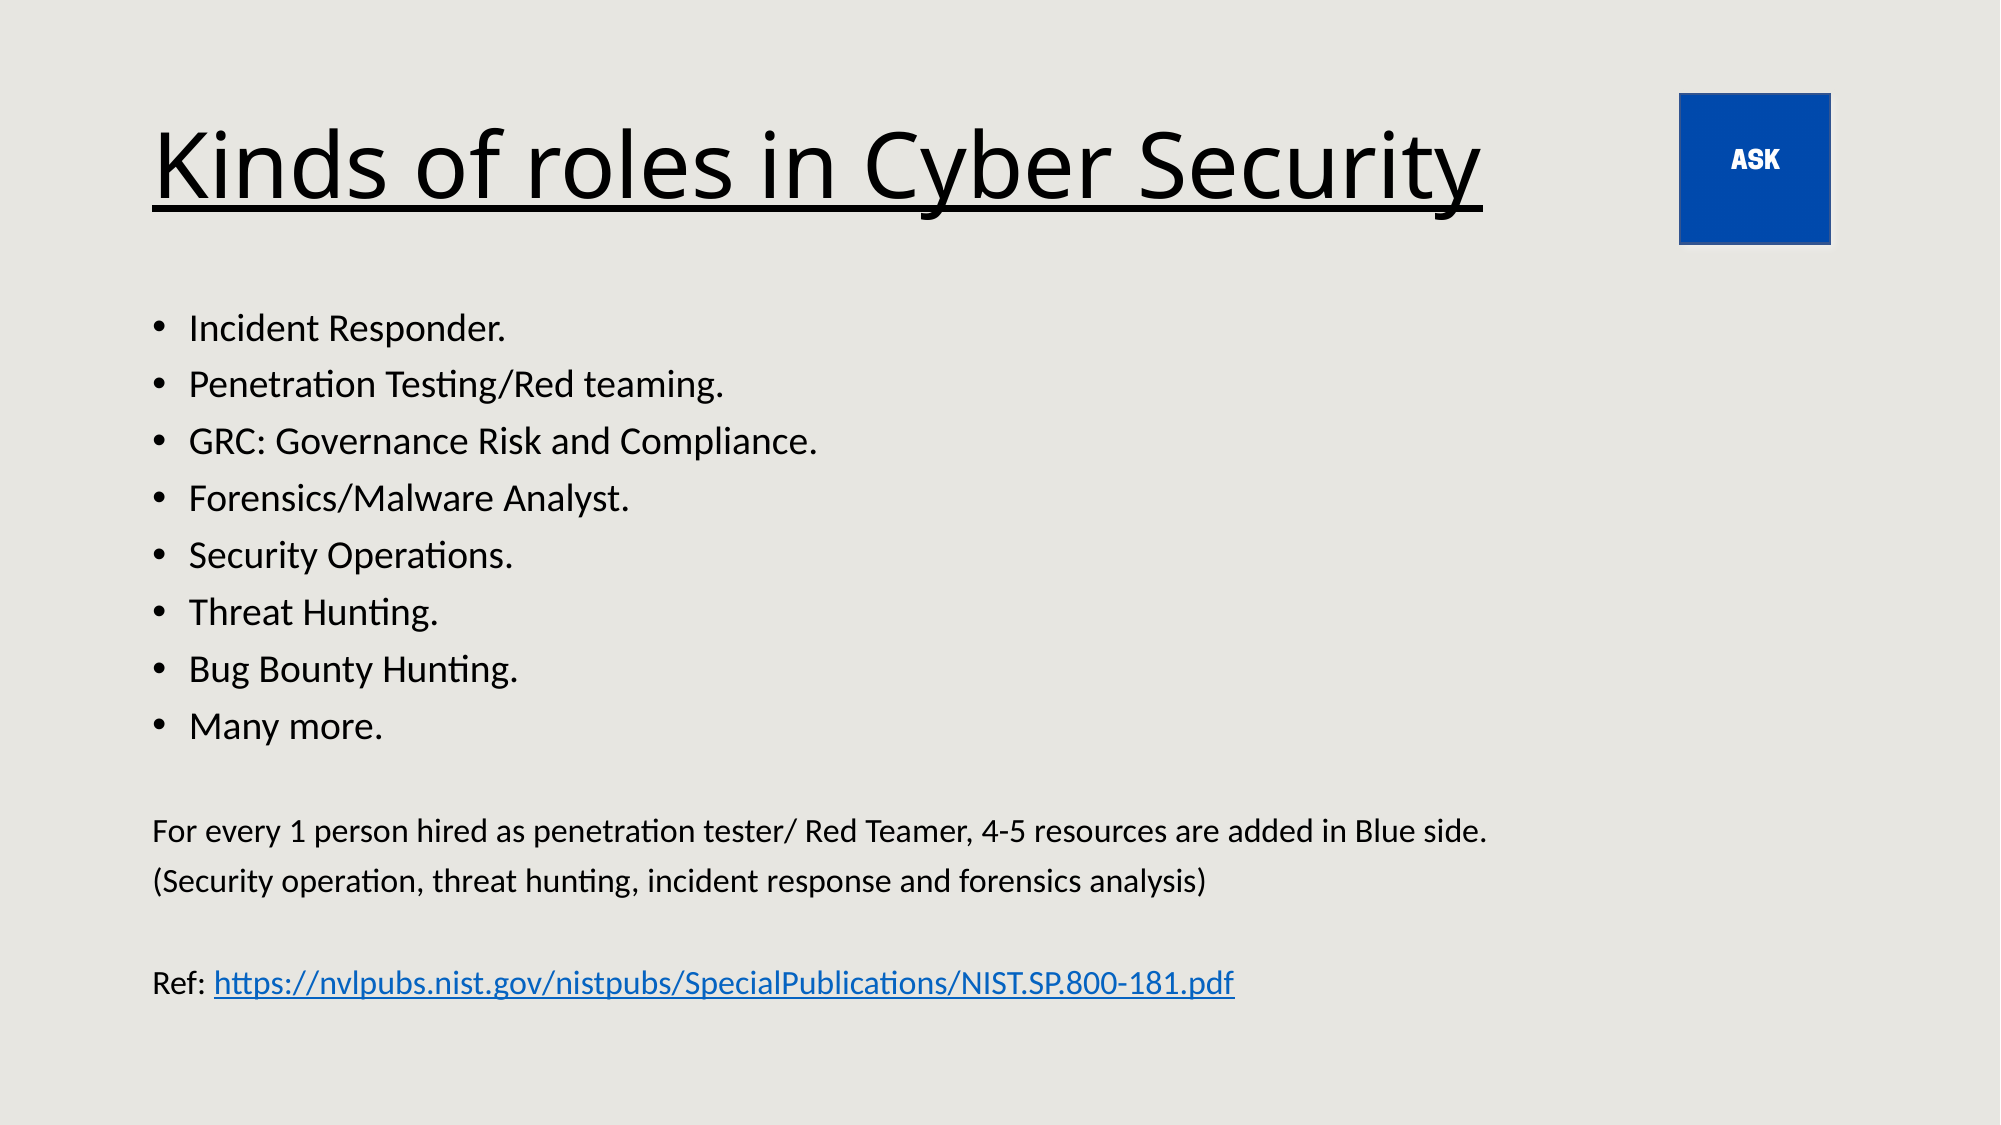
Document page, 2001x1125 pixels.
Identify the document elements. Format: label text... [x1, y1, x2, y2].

list Incident Responder. Penetration Testing/Red teaming. GRC: Governance Risk and Compliance. Forensics/Malware Analyst. Security Operations. Threat Hunting. Bug Bounty Hunting. Many more. For every 1 person hired as penetration tester/ Red Teamer, 4-5 resources are added in Blue side. (Security operation, threat hunting, incident response and forensics analysis) Ref: https://nvlpubs.nist.gov/nistpubs/SpecialPublications/NIST.SP.800-181.pdf [137, 299, 1863, 1014]
title Kinds of roles in Cyber Security [137, 59, 1863, 278]
